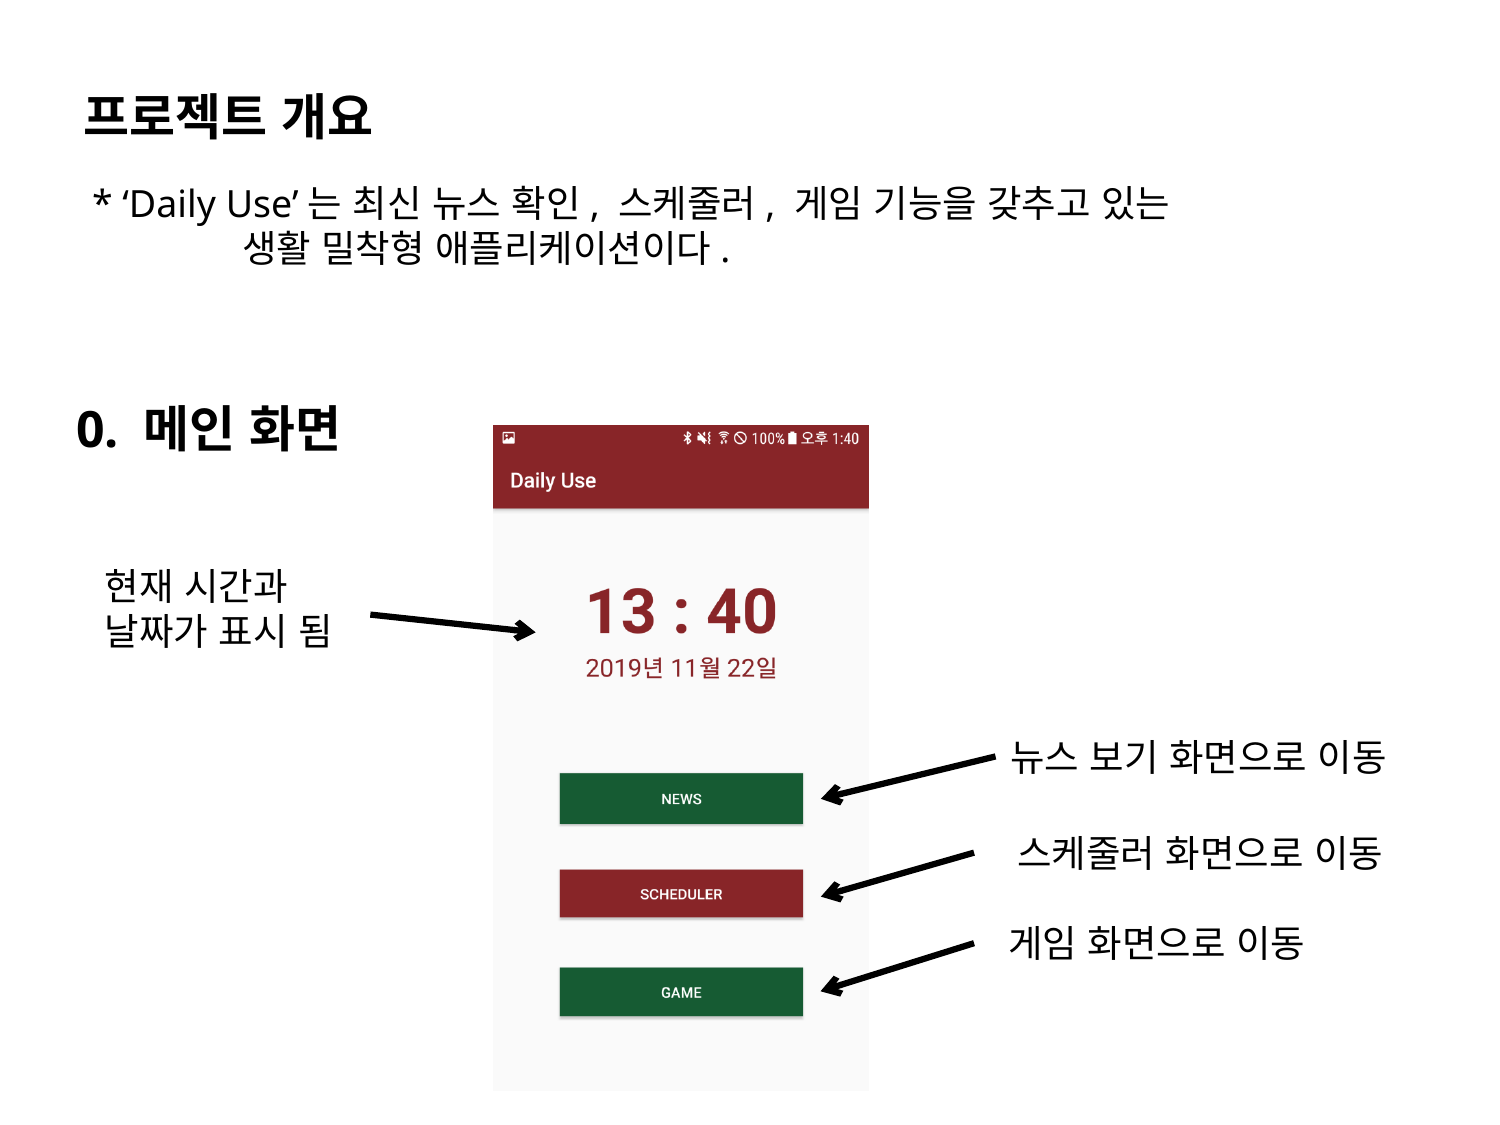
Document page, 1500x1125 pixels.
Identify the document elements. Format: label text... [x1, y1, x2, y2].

picture [493, 425, 869, 1092]
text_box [820, 756, 975, 799]
text_box * ‘Daily Use’는 최신 뉴스 확인, 스케줄러, 게임 기능을 갖추고 있는 생활 밀착형 애플리케이션이다. [77, 172, 1186, 278]
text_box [820, 852, 975, 897]
text_box 프로젝트 개요 [68, 78, 389, 153]
text_box 현재 시간과 날짜가 표시 됨 [89, 555, 348, 660]
text_box 스케줄러 화면으로 이동 [1002, 822, 1399, 883]
text_box 게임 화면으로 이동 [993, 912, 1321, 973]
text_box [820, 942, 975, 992]
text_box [370, 614, 536, 633]
text_box 뉴스 보기 화면으로 이동 [995, 726, 1402, 787]
text_box 0. 메인 화면 [61, 389, 357, 585]
